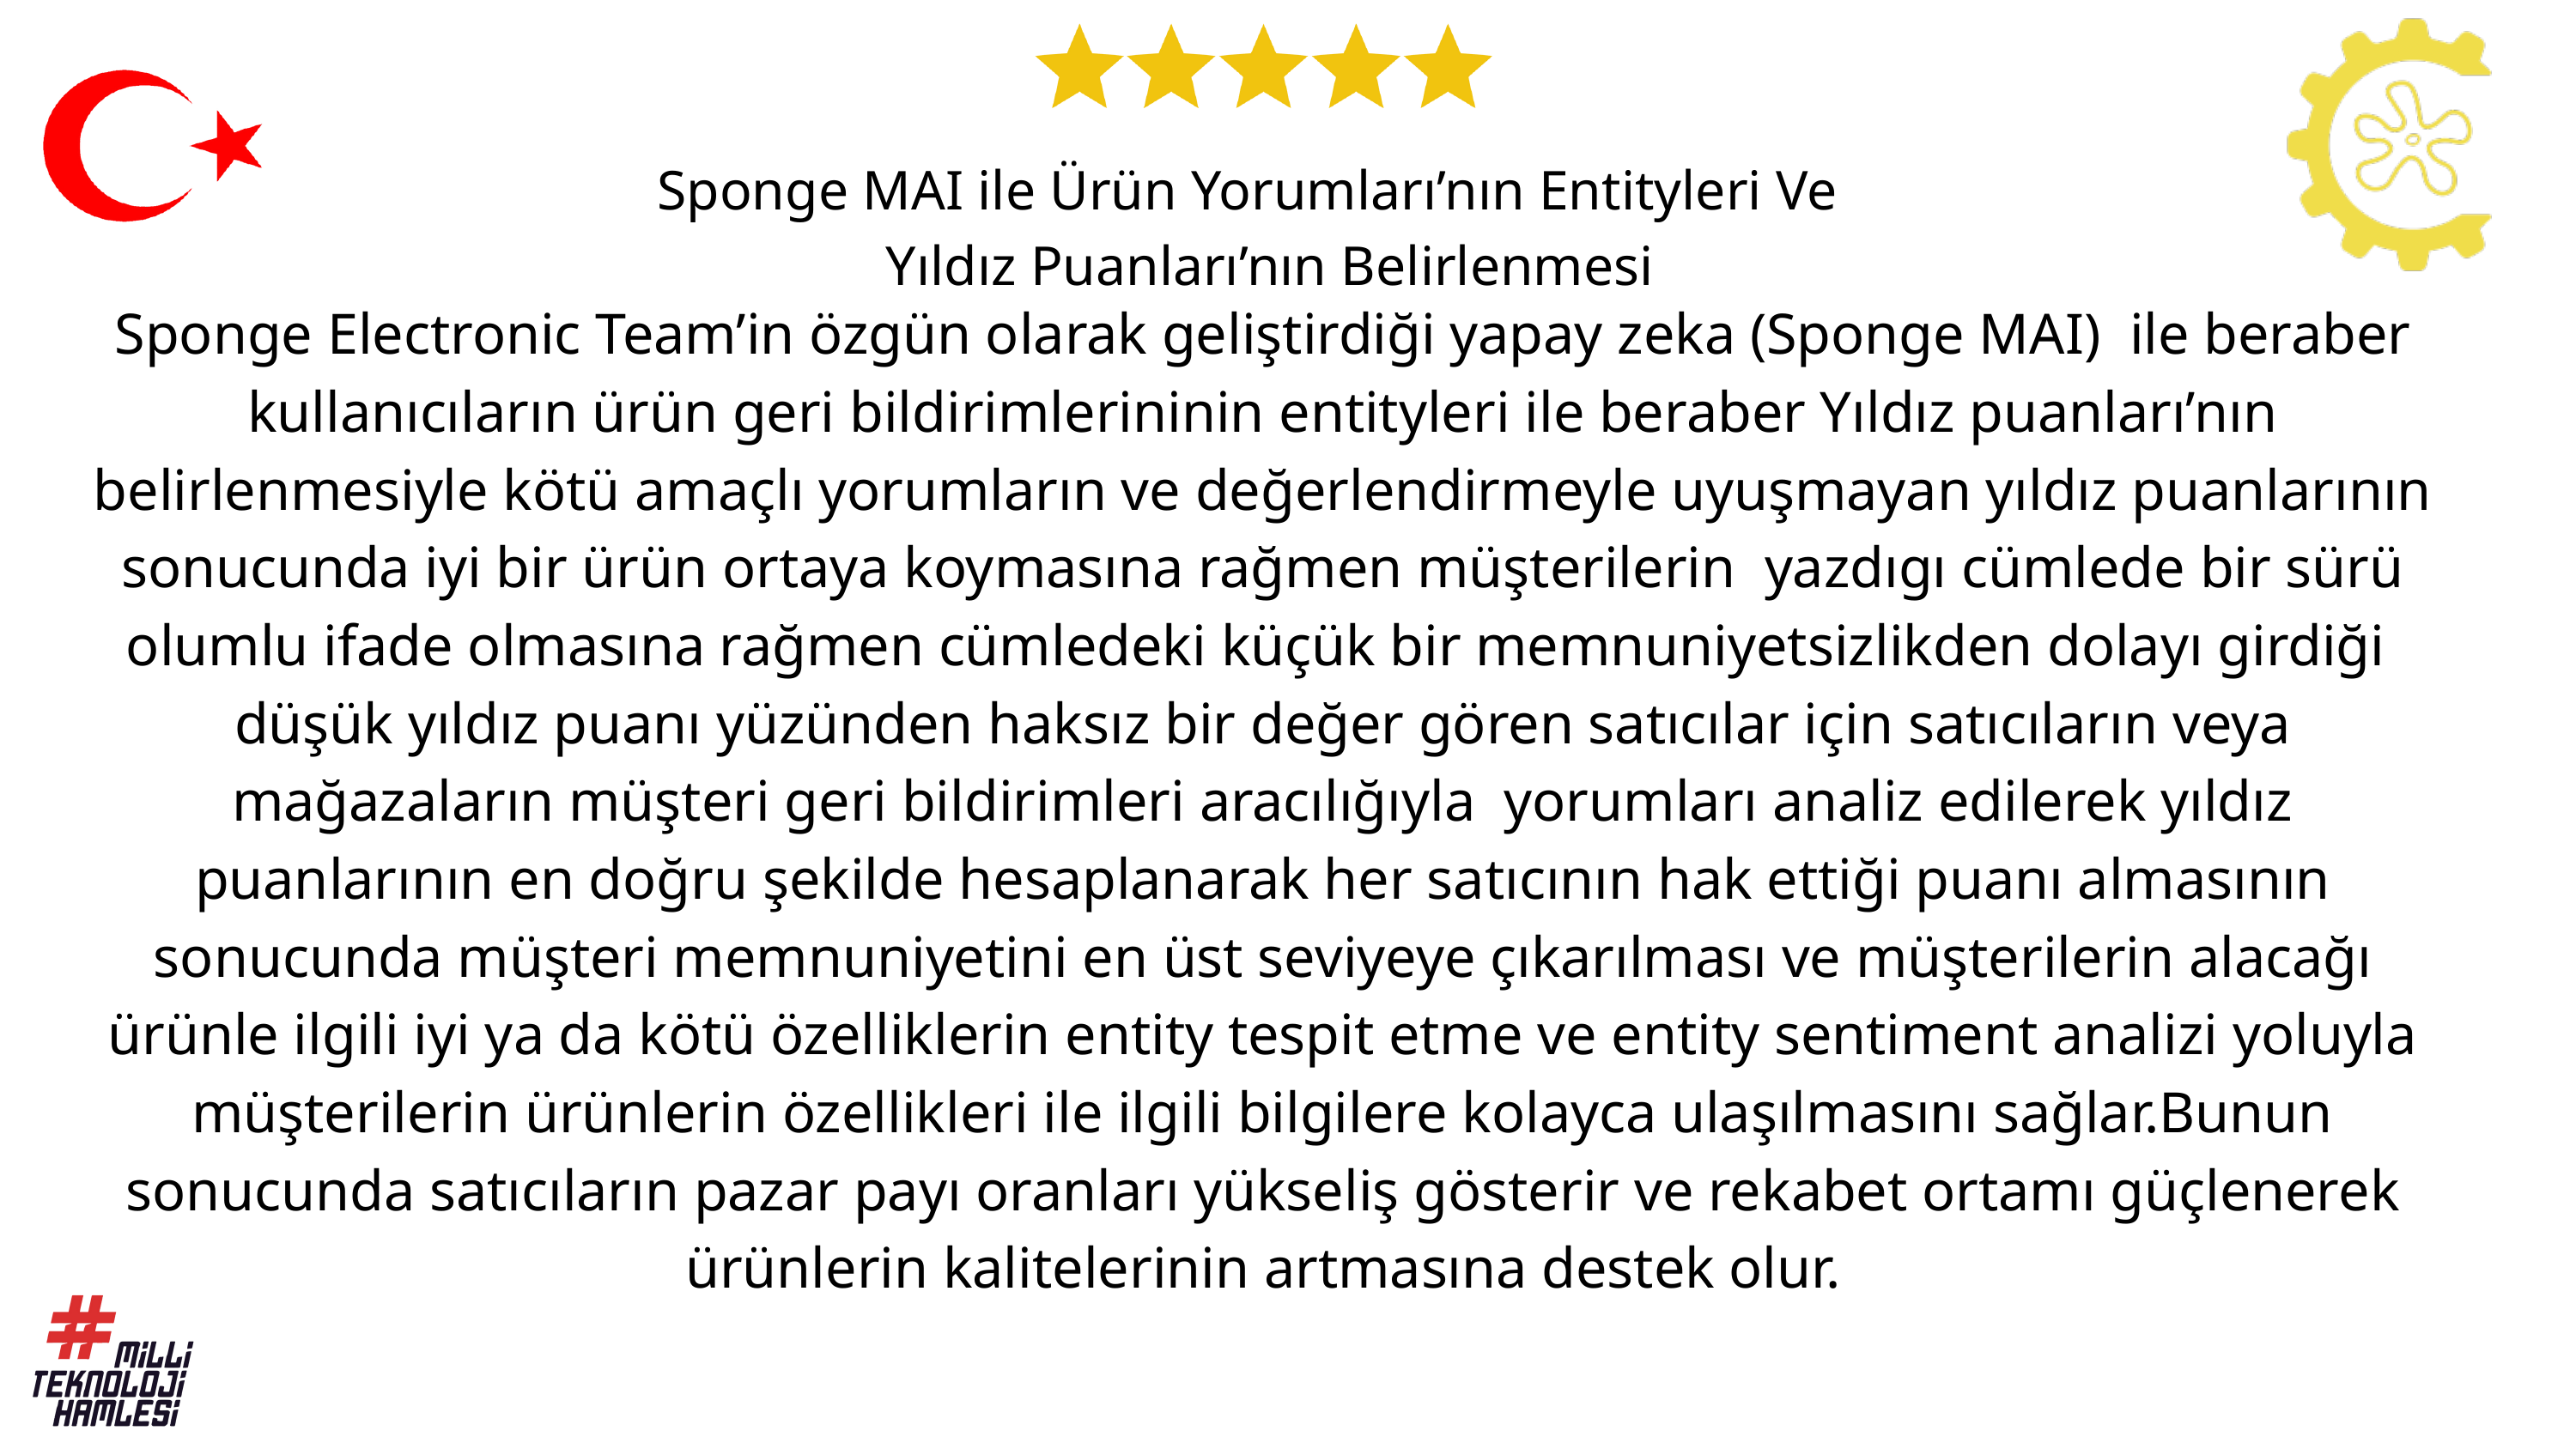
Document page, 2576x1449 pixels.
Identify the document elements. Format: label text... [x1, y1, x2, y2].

text_box [1035, 23, 1492, 108]
text_box [0, 65, 310, 224]
text_box Sponge MAI ile Ürün Yorumları’nın Entityleri Ve Yıldız Puanları’nın Belirlenmesi [657, 145, 1870, 296]
text_box Sponge Electronic Team’in özgün olarak geliştirdiği yapay zeka (Sponge MAI) ile beraber kullanıcıların ürün geri bildirimlerininin entityleri ile beraber Yıldız puanları’nın belirlenmesiyle kötü amaçlı yorumların ve değerlendirmeyle uyuşmayan yıldız puanlarının sonucunda iyi bir ürün ortaya koymasına rağmen müşterilerin yazdıgı cümlede bir sürü olumlu ifade olmasına rağmen cümledeki küçük bir memnuniyetsizlikden dolayı girdiği düşük yıldız puanı yüzünden haksız bir değer gören satıcılar için satıcıların veya mağazaların müşteri geri bildirimleri aracılığıyla yorumları analiz edilerek yıldız puanlarının en doğru şekilde hesaplanarak her satıcının hak ettiği puanı almasının sonucunda müşteri memnuniyetini en üst seviyeye çıkarılması ve müşterilerin alacağı ürünle ilgili iyi ya da kötü özelliklerin entity tespit etme ve entity sentiment analizi yoluyla müşterilerin ürünlerin özellikleri ile ilgili bilgilere kolayca ulaşılmasını sağlar.Bunun sonucunda satıcıların pazar payı oranları yükseliş gösterir ve rekabet ortamı güçlenerek ürünlerin kalitelerinin artmasına destek olur. [85, 288, 2442, 1300]
text_box [2280, 11, 2500, 279]
text_box [29, 1282, 195, 1449]
